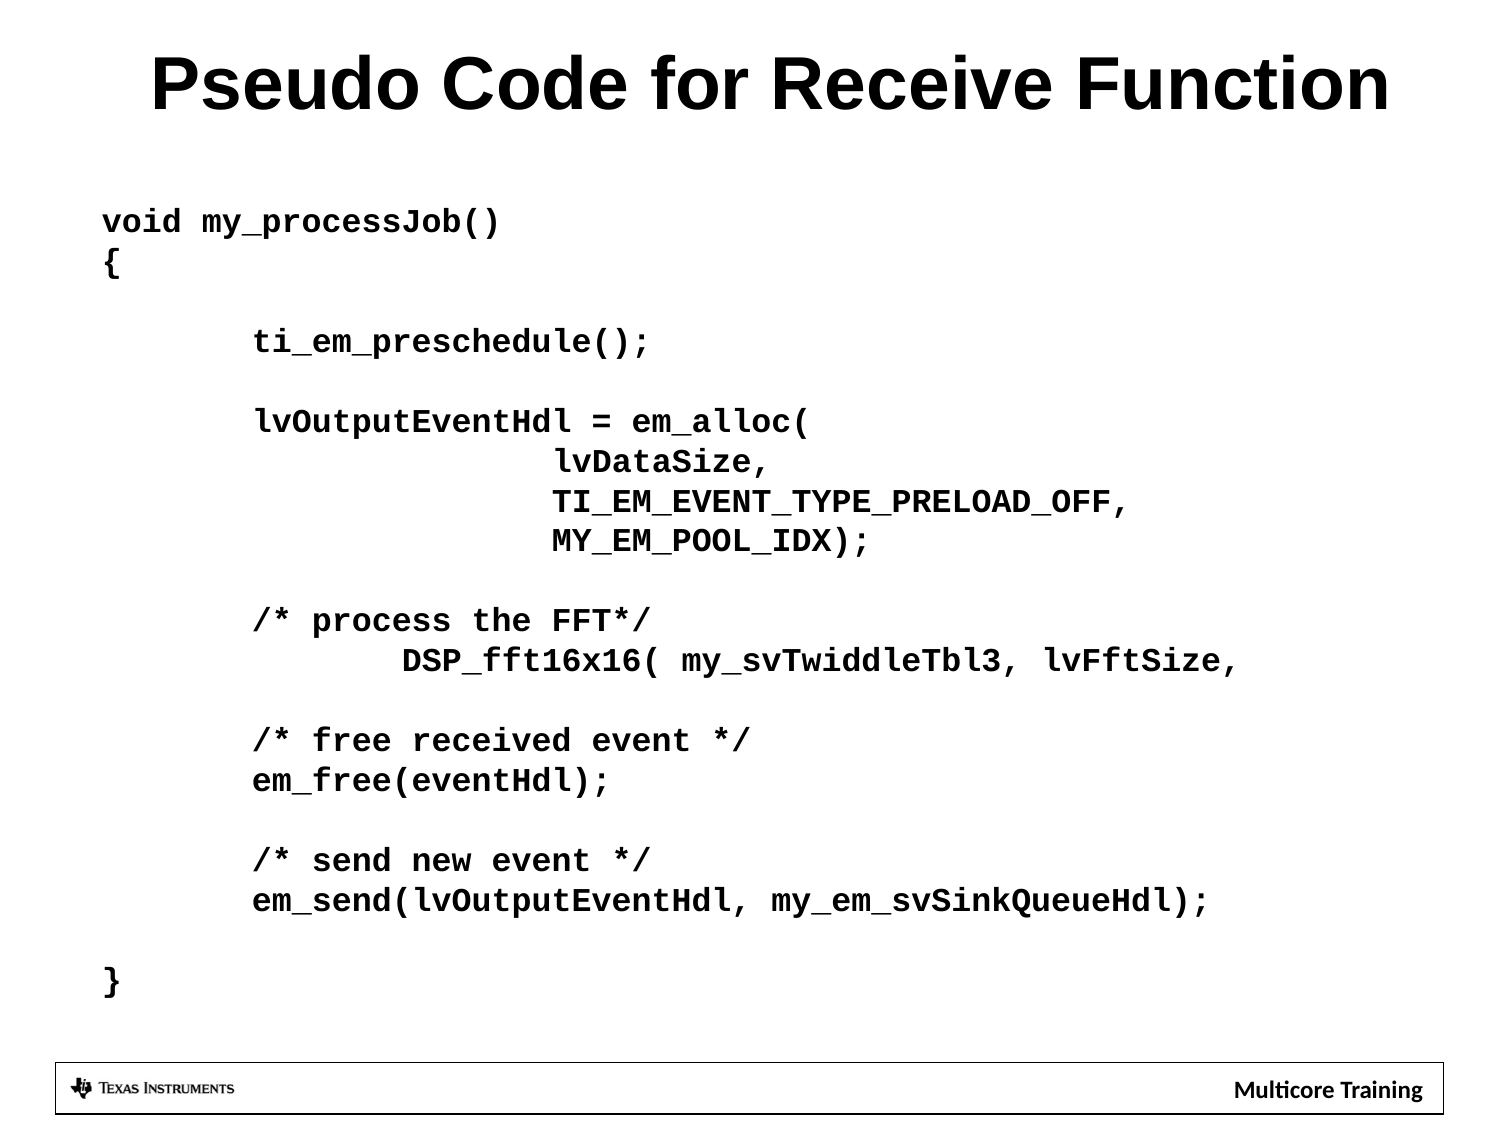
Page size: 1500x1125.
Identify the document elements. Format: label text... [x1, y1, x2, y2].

text_box void my_processJob() { ti_em_preschedule(); lvOutputEventHdl = em_alloc( lvDataSize, TI_EM_EVENT_TYPE_PRELOAD_OFF, MY_EM_POOL_IDX); /* process the FFT*/ DSP_fft16x16( my_svTwiddleTbl3, lvFftSize, /* free received event */ em_free(eventHdl); /* send new event */ em_send(lvOutputEventHdl, my_em_svSinkQueueHdl); } [87, 191, 1410, 1006]
text_box Pseudo Code for Receive Function [77, 26, 1466, 135]
picture [59, 1066, 245, 1110]
